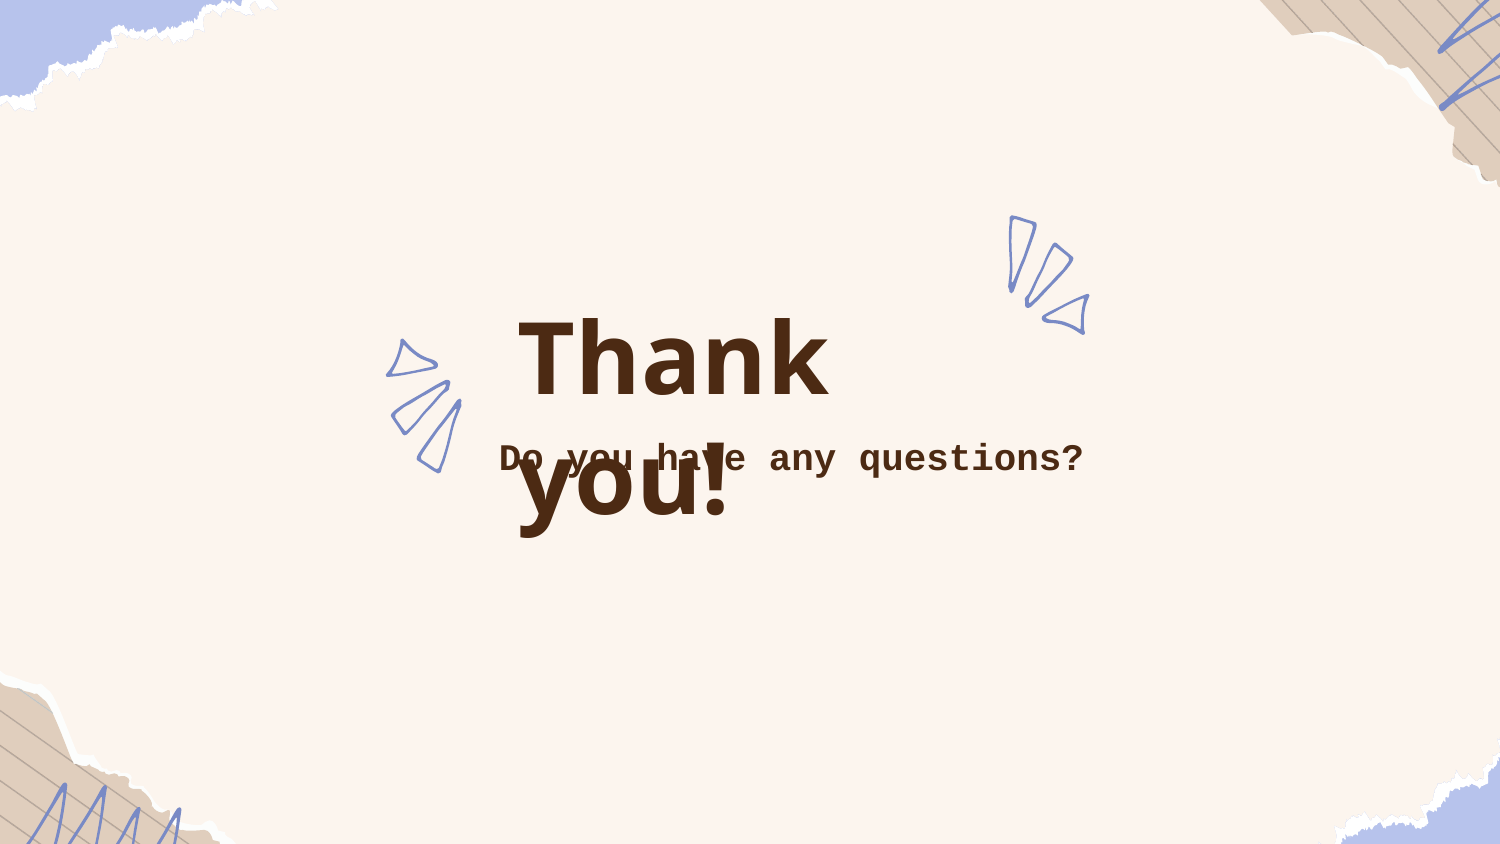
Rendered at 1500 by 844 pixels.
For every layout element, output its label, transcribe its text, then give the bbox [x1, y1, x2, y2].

text_box Thank you! [502, 287, 1032, 425]
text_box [384, 336, 464, 476]
text_box Do you have any questions? [296, 425, 1287, 485]
text_box Thank you! [502, 485, 1032, 542]
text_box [1004, 213, 1092, 337]
